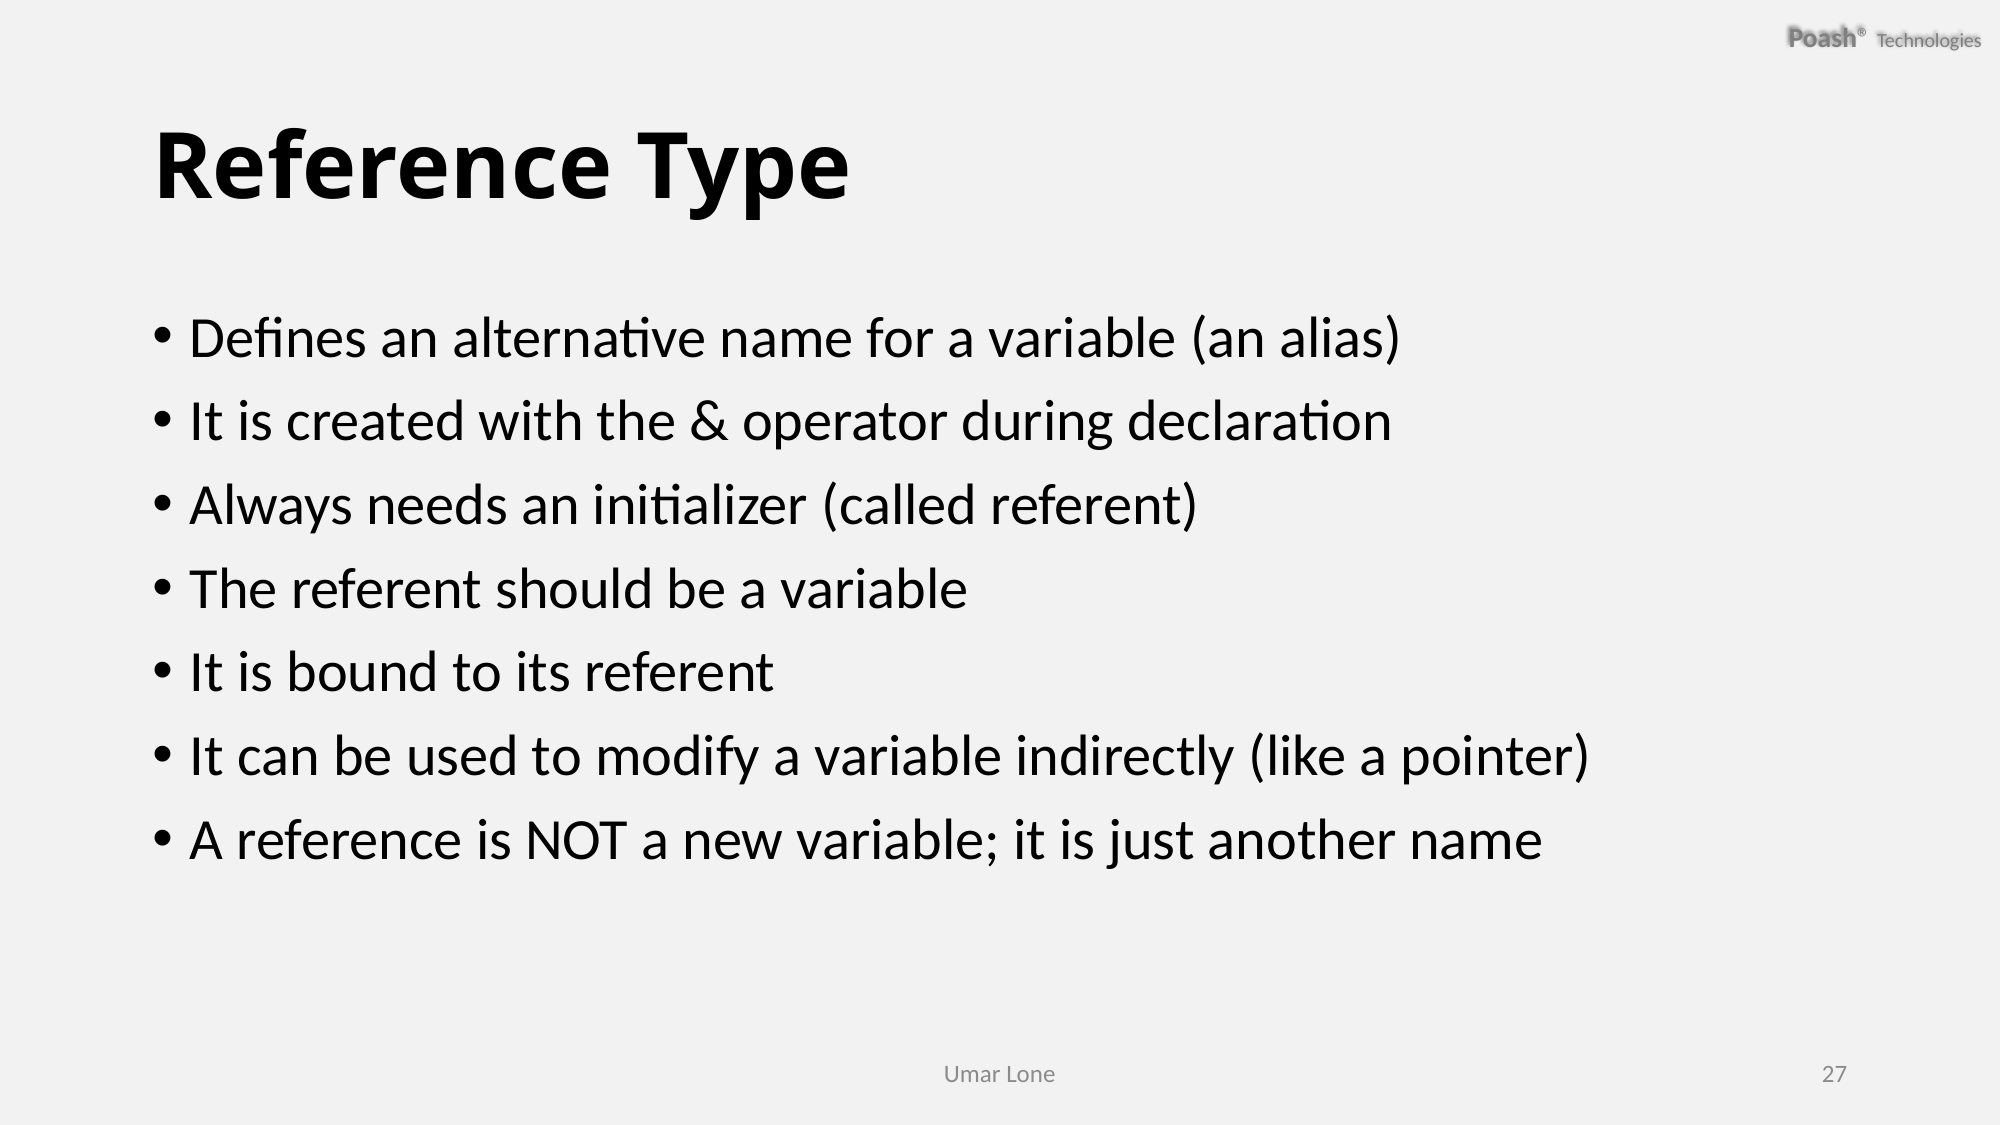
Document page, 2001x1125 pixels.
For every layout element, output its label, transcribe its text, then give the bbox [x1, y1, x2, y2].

slide_number 27 [1412, 1042, 1863, 1103]
title Reference Type [137, 59, 1863, 278]
footer Umar Lone [662, 1042, 1338, 1103]
list Defines an alternative name for a variable (an alias) It is created with the & operator during declaration Always needs an initializer (called referent) The referent should be a variable It is bound to its referent It can be used to modify a variable indirectly (like a pointer) A reference is NOT a new variable; it is just another name [137, 299, 1863, 1014]
